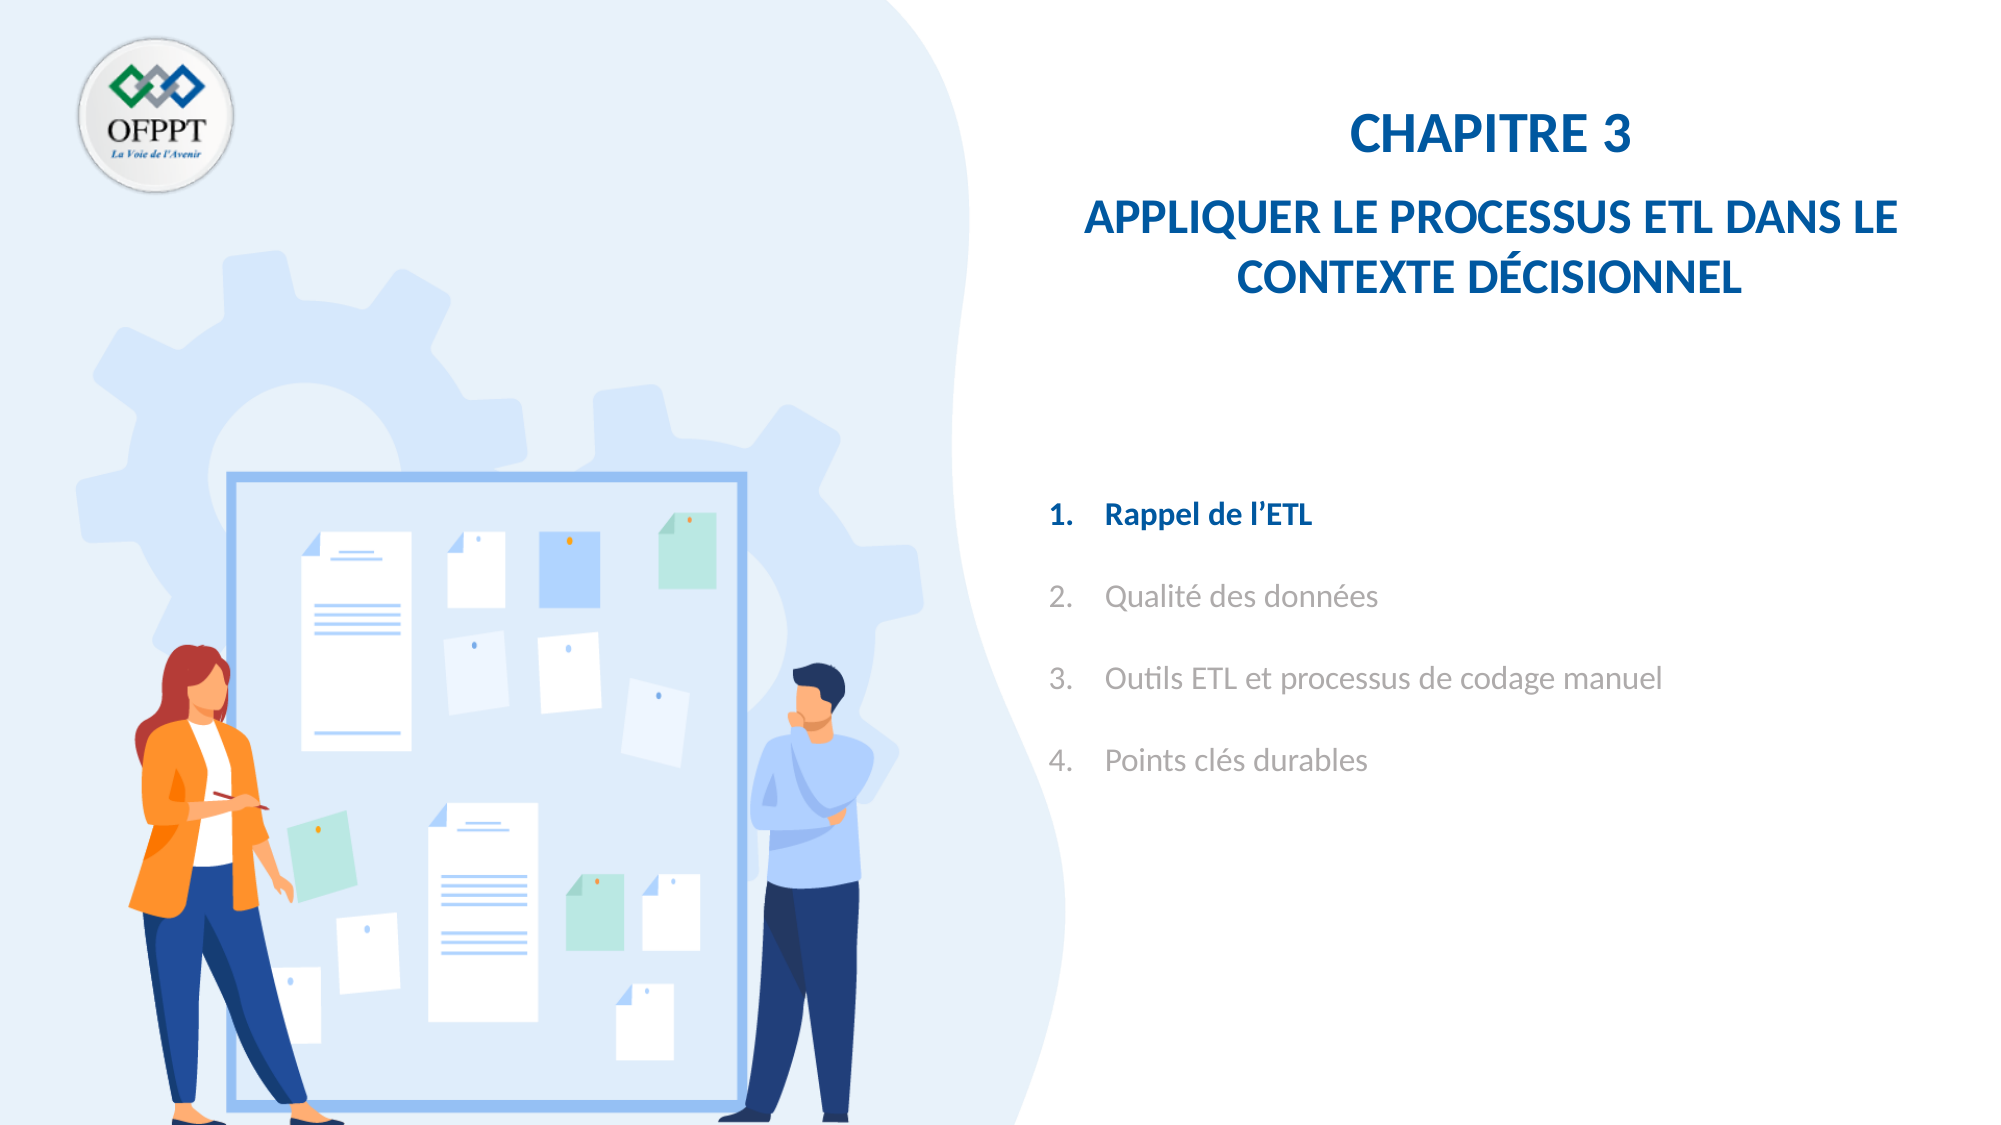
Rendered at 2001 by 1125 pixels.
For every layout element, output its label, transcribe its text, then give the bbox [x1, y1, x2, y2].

title CHAPITRE 3 [1347, 92, 1635, 181]
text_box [0, 0, 1066, 1125]
text_box APPLIQUER LE PROCESSUS ETL DANS LE CONTEXTE DÉCISIONNEL [1082, 181, 1900, 304]
text_box Rappel de l’ETL Qualité des données Outils ETL et processus de codage manuel Points clés durables [1071, 489, 1672, 778]
